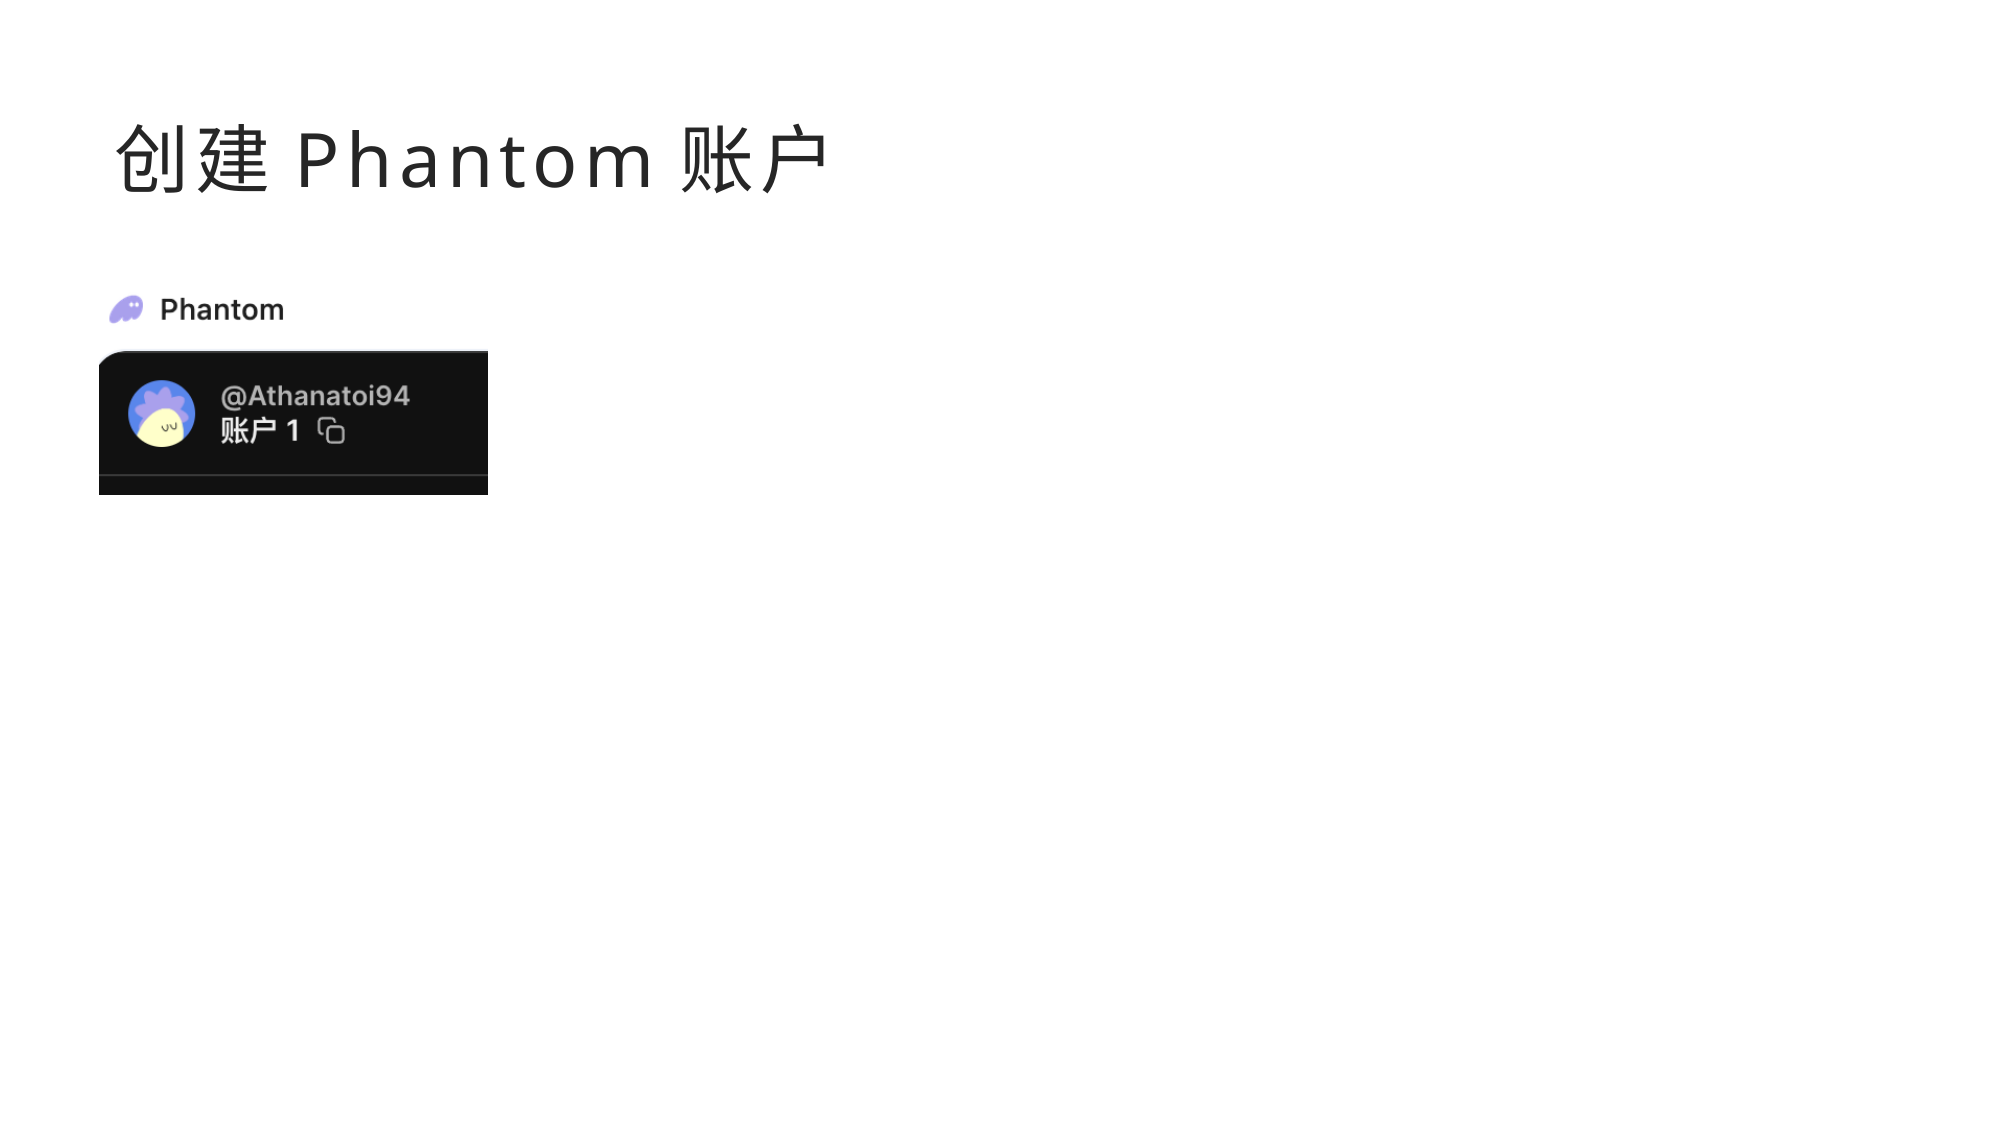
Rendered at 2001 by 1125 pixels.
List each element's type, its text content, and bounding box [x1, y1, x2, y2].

title 创建Phantom账户 [99, 99, 1900, 216]
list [99, 277, 488, 496]
